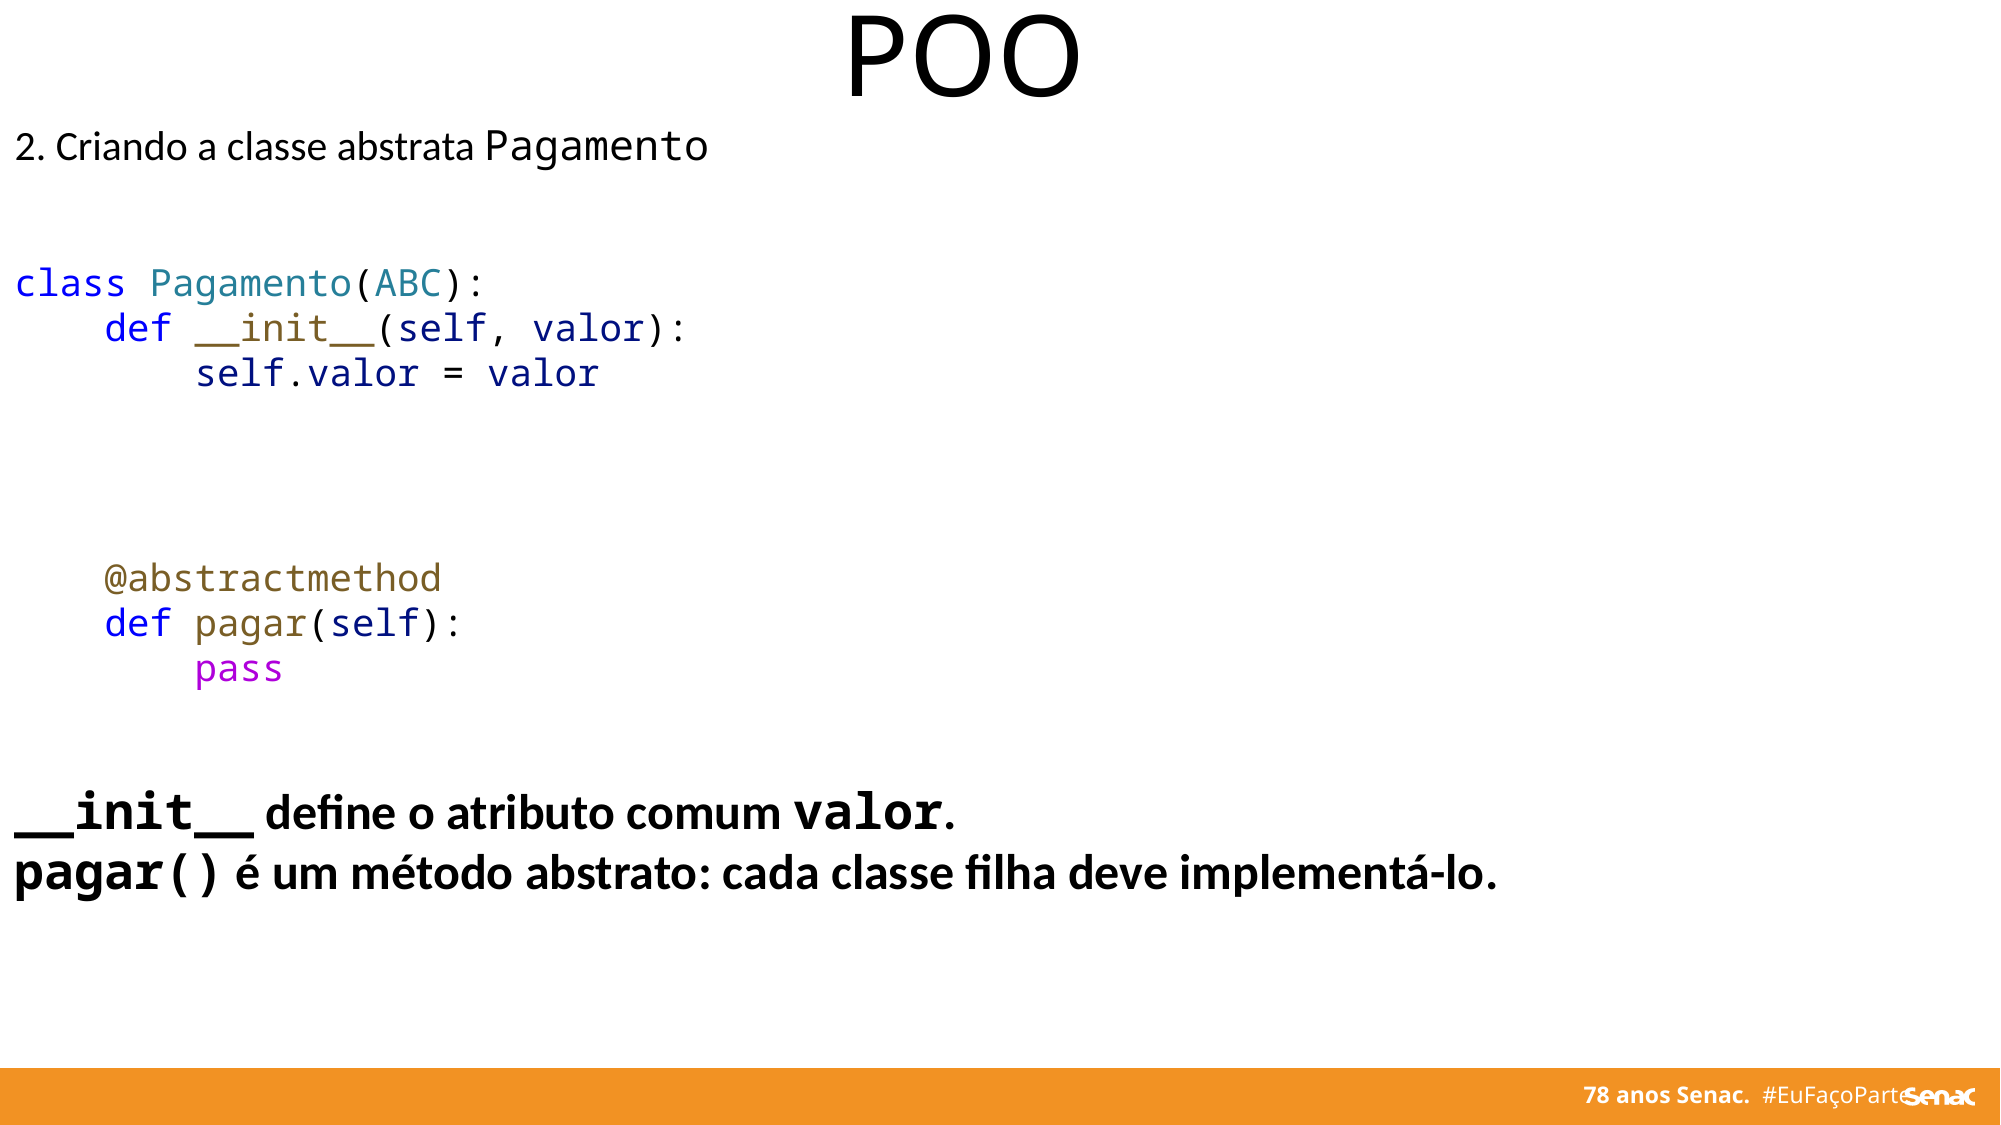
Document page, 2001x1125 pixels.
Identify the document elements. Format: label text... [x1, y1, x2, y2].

text_box POO 2. Criando a classe abstrata Pagamento class Pagamento(ABC): def __init__(self, valor): self.valor = valor @abstractmethod def pagar(self): pass __init__ define o atributo comum valor. pagar() é um método abstrato: cada classe filha deve implementá-lo. [0, 0, 1899, 1125]
picture [1899, 1069, 1976, 1123]
